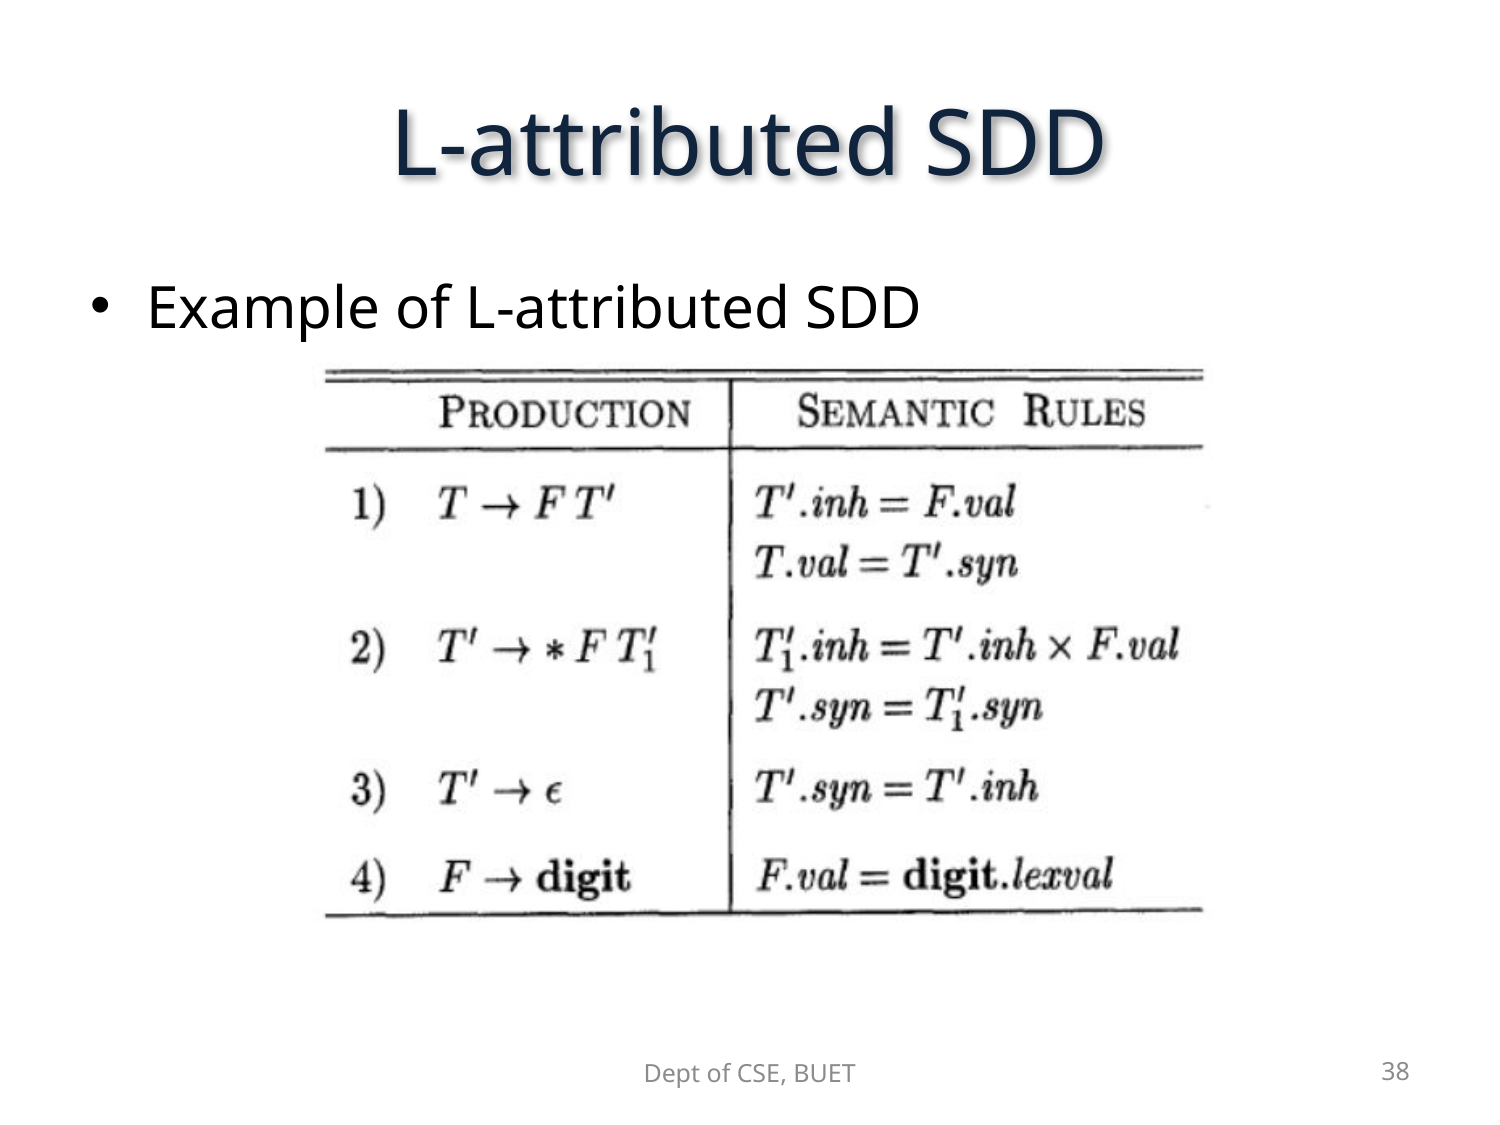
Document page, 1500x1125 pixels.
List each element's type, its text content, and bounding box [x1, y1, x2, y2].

slide_number 38 [1074, 1042, 1425, 1103]
list Example of L-attributed SDD [75, 262, 1425, 1005]
title L-attributed SDD [75, 45, 1425, 233]
picture [299, 349, 1213, 938]
footer Dept of CSE, BUET [512, 1042, 988, 1103]
